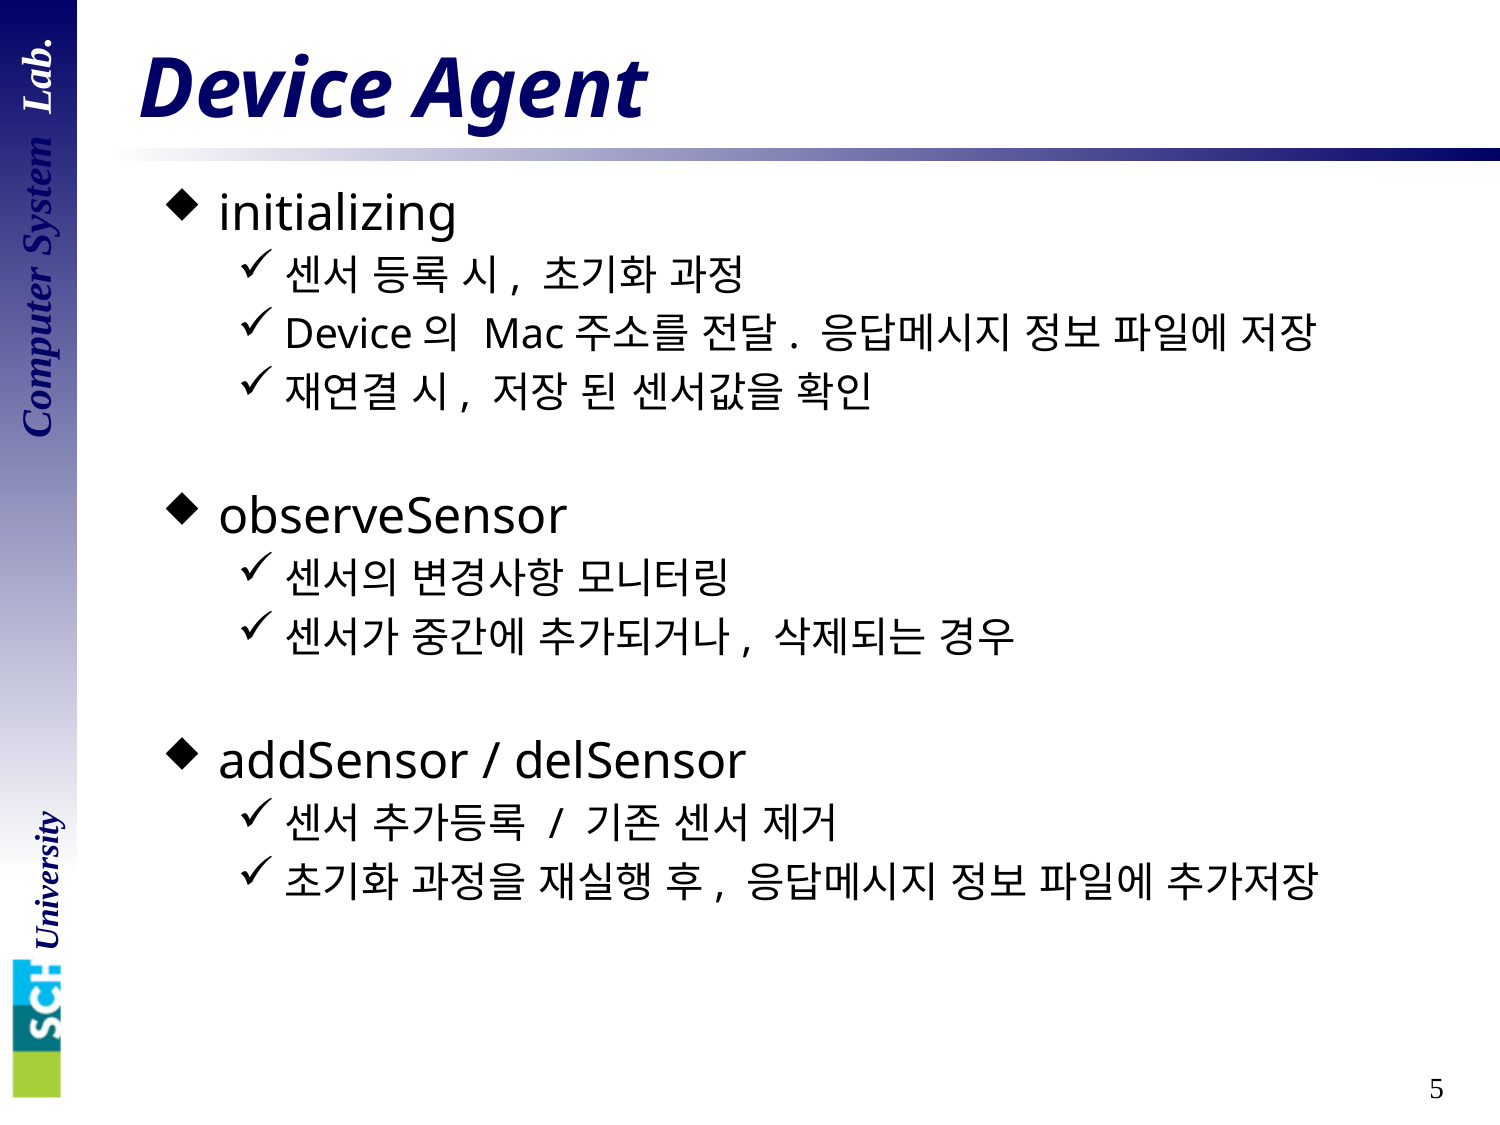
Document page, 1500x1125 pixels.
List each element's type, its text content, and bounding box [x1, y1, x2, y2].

picture [5, 952, 69, 1104]
list initializing 센서 등록 시, 초기화 과정 Device의 Mac주소를 전달. 응답메시지 정보 파일에 저장 재연결 시, 저장 된 센서값을 확인 observeSensor 센서의 변경사항 모니터링 센서가 중간에 추가되거나, 삭제되는 경우 addSensor / delSensor 센서 추가등록 / 기존 센서 제거 초기화 과정을 재실행 후, 응답메시지 정보 파일에 추가저장 [147, 172, 1469, 1100]
title Device Agent [123, 25, 1460, 143]
